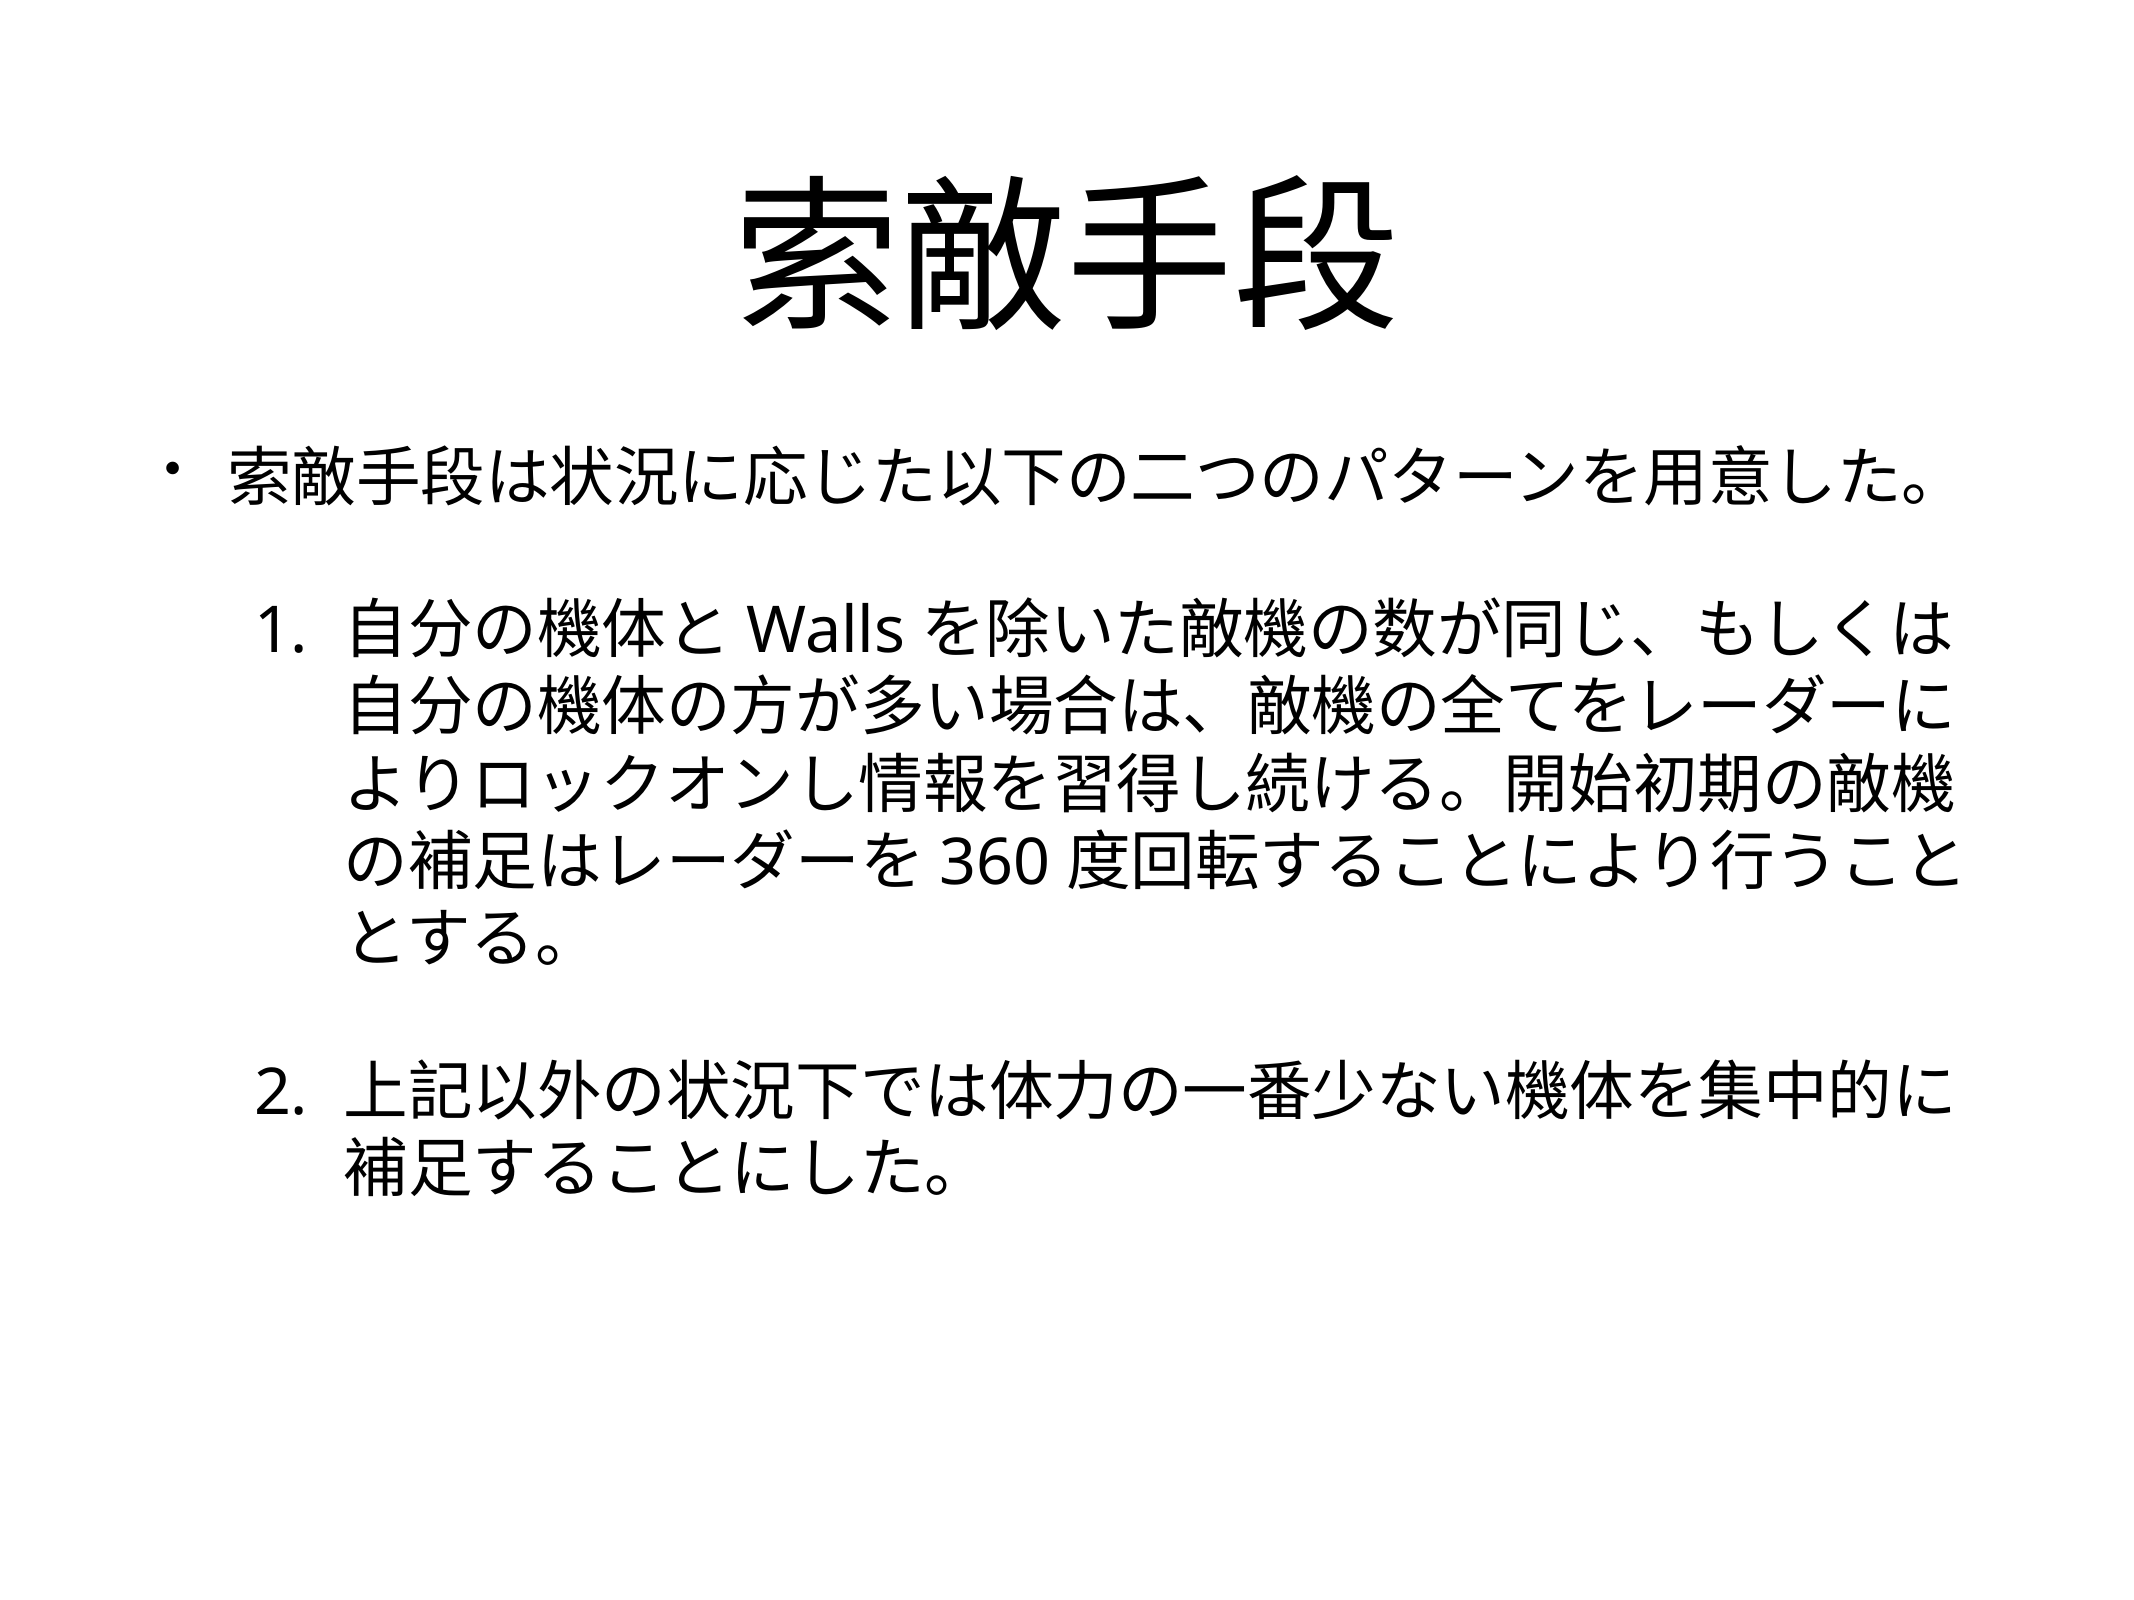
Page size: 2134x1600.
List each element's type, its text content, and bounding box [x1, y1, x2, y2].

list 索敵手段は状況に応じた以下の二つのパターンを用意した。 自分の機体とWallsを除いた敵機の数が同じ、もしくは自分の機体の方が多い場合は、敵機の全てをレーダーによりロックオンし情報を習得し続ける。開始初期の敵機の補足はレーダーを360度回転することにより行うこととする。 上記以外の状況下では体力の一番少ない機体を集中的に補足することにした。 [155, 426, 1978, 1459]
title 索敵手段 [155, 72, 1978, 426]
